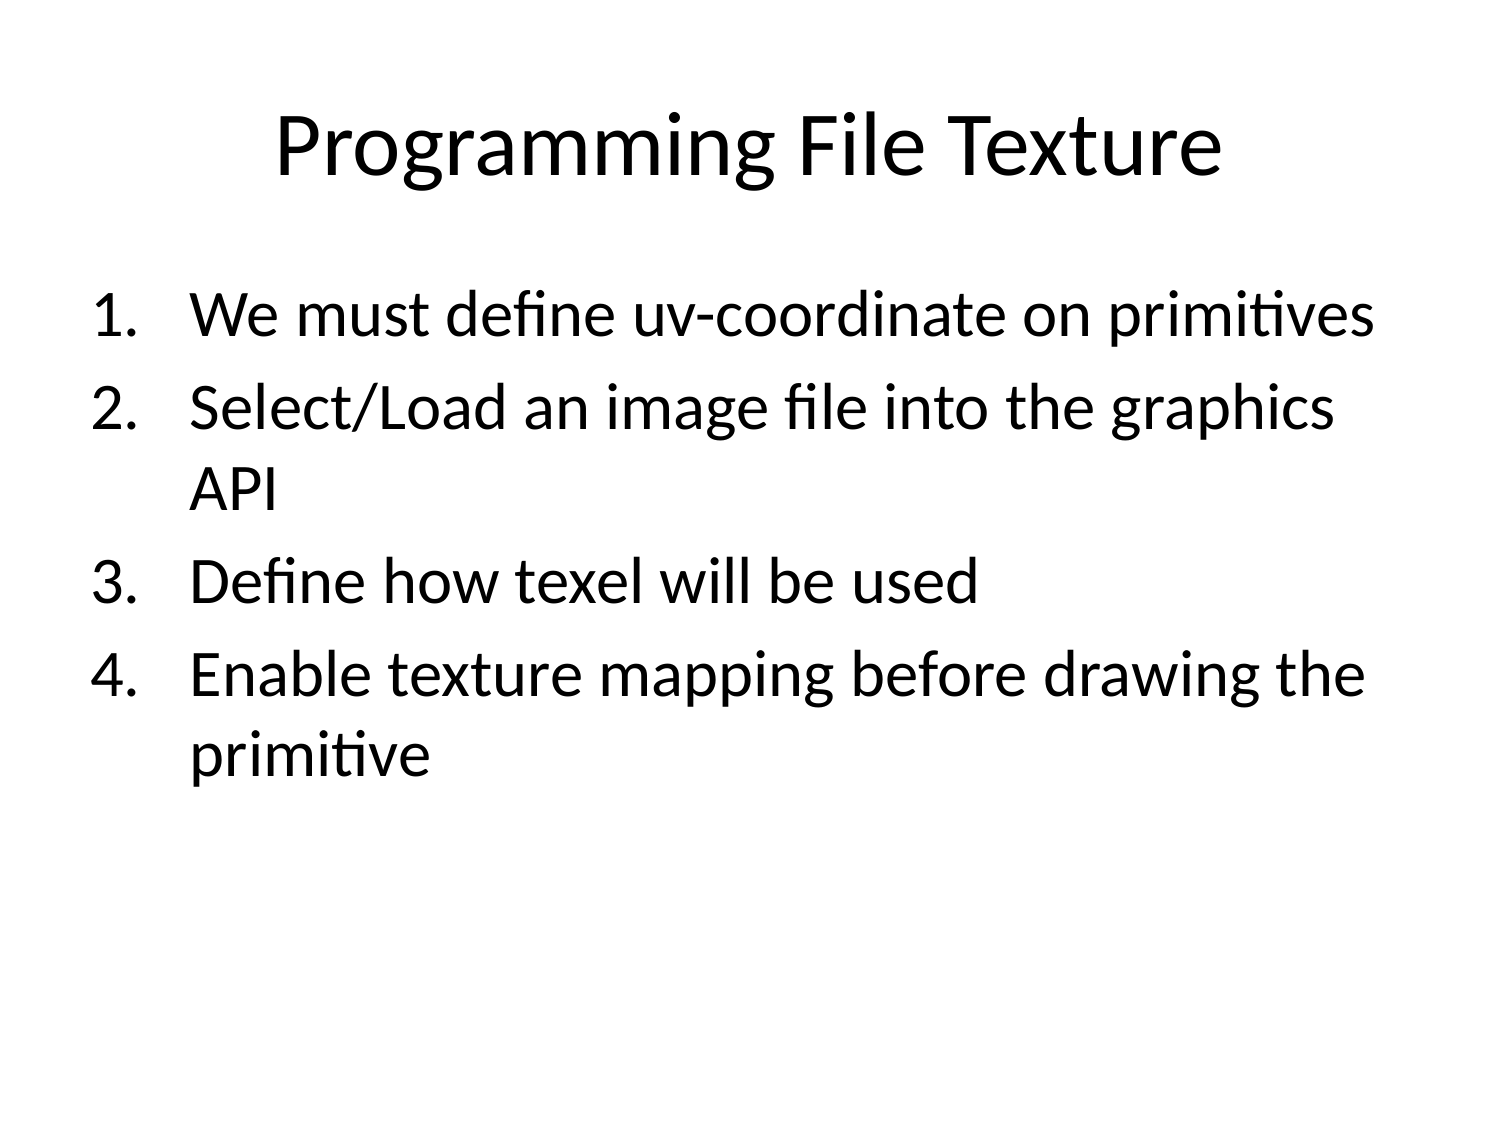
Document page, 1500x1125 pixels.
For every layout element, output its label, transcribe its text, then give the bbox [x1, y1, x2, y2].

list We must define uv-coordinate on primitives Select/Load an image file into the graphics API Define how texel will be used Enable texture mapping before drawing the primitive [75, 262, 1425, 1005]
title Programming File Texture [75, 45, 1425, 233]
